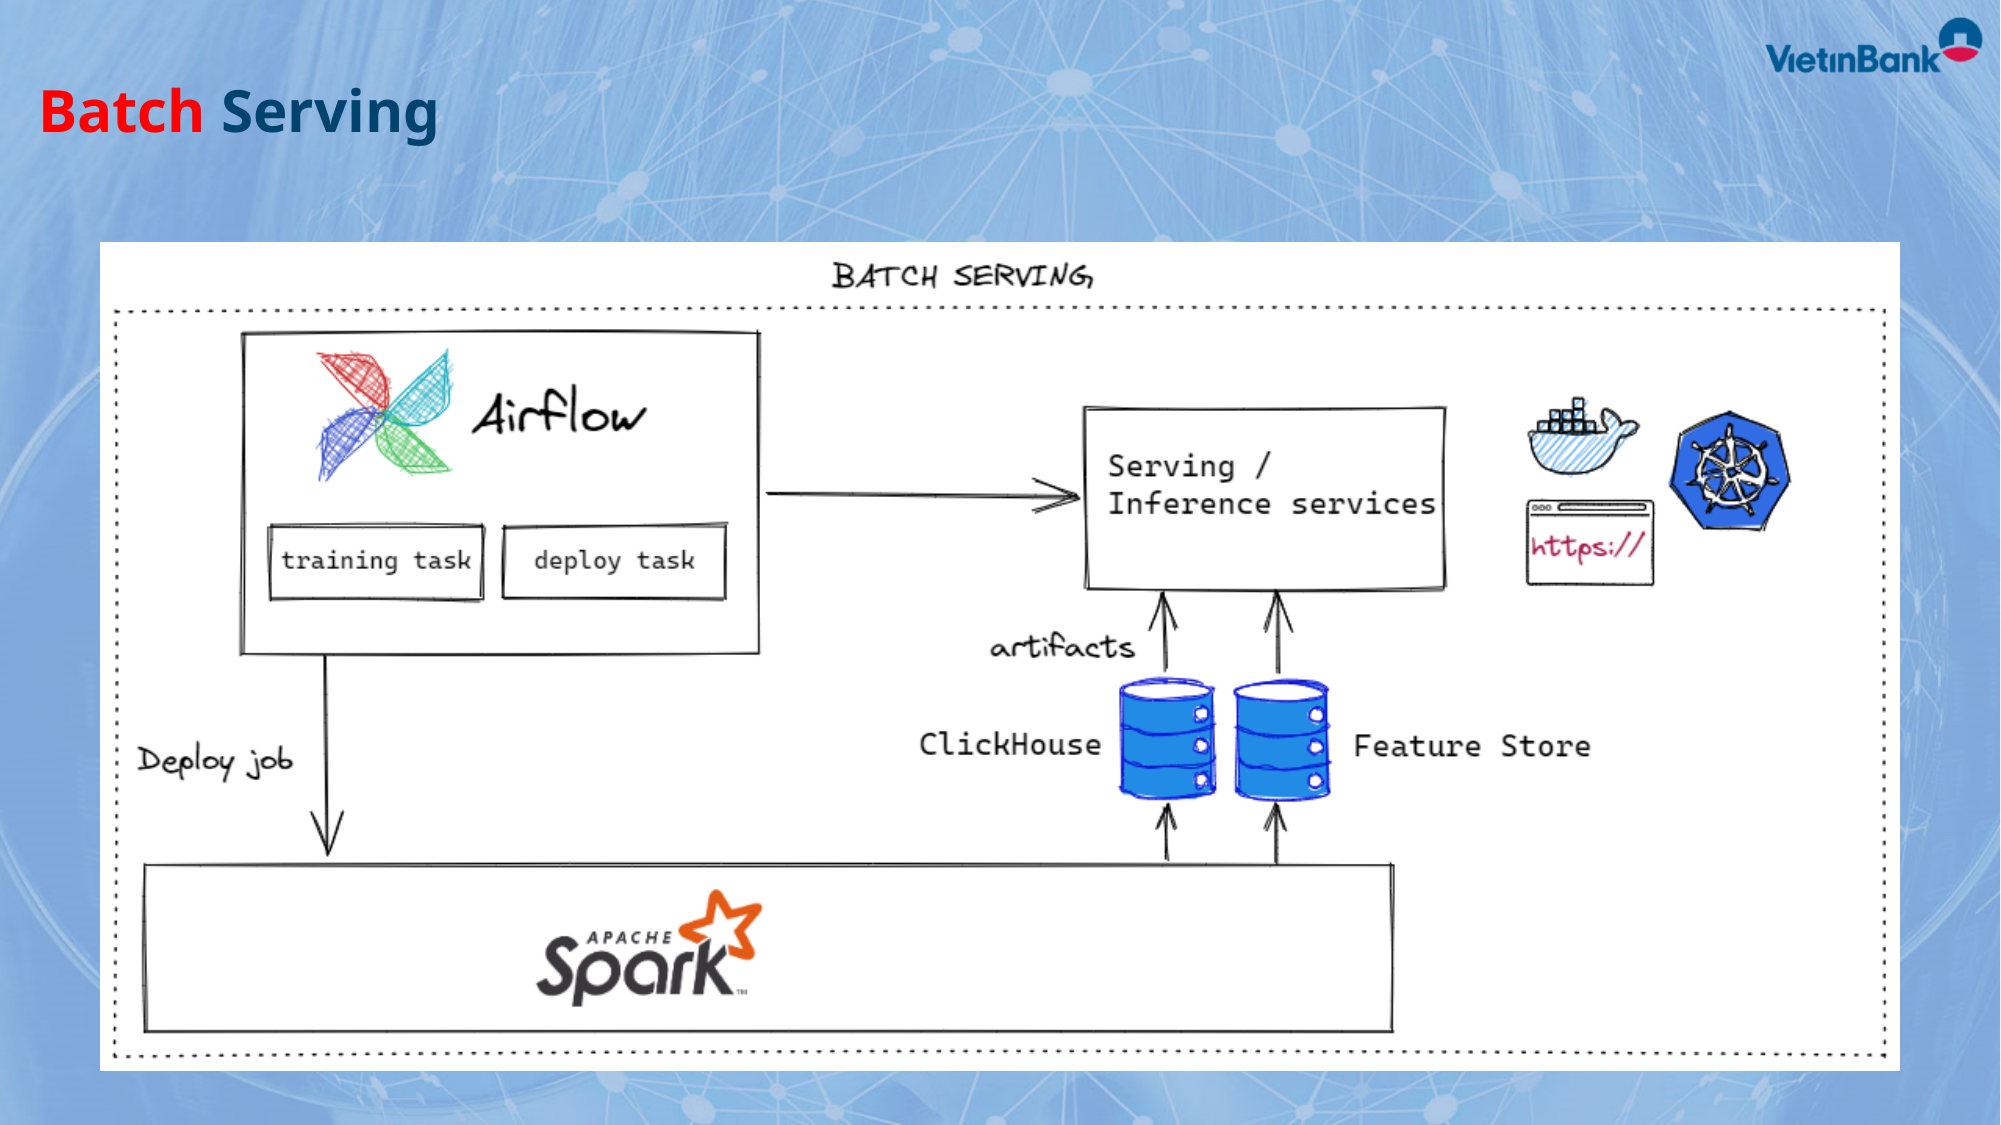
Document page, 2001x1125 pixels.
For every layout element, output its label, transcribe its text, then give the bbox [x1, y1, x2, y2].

list Batch Serving [23, 74, 830, 143]
picture [0, 0, 2001, 1125]
